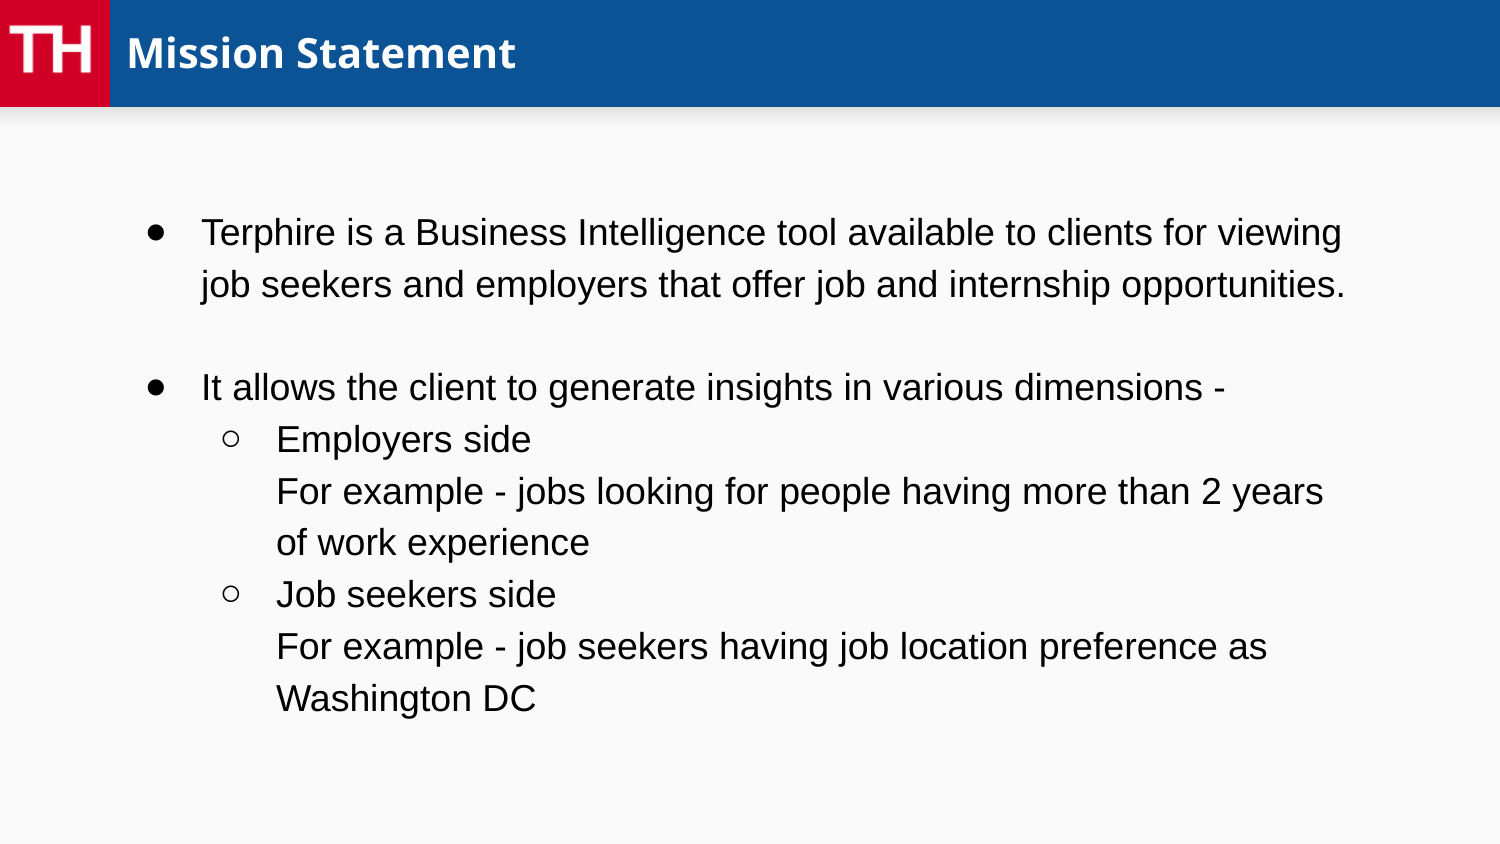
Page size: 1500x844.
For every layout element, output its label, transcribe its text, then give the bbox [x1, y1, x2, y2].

picture [0, 0, 110, 107]
text_box Terphire is a Business Intelligence tool available to clients for viewing job seekers and employers that offer job and internship opportunities. It allows the client to generate insights in various dimensions - Employers side For example - jobs looking for people having more than 2 years of work experience Job seekers side For example - job seekers having job location preference as Washington DC [110, 164, 1377, 759]
title Mission Statement [113, 2, 1465, 102]
